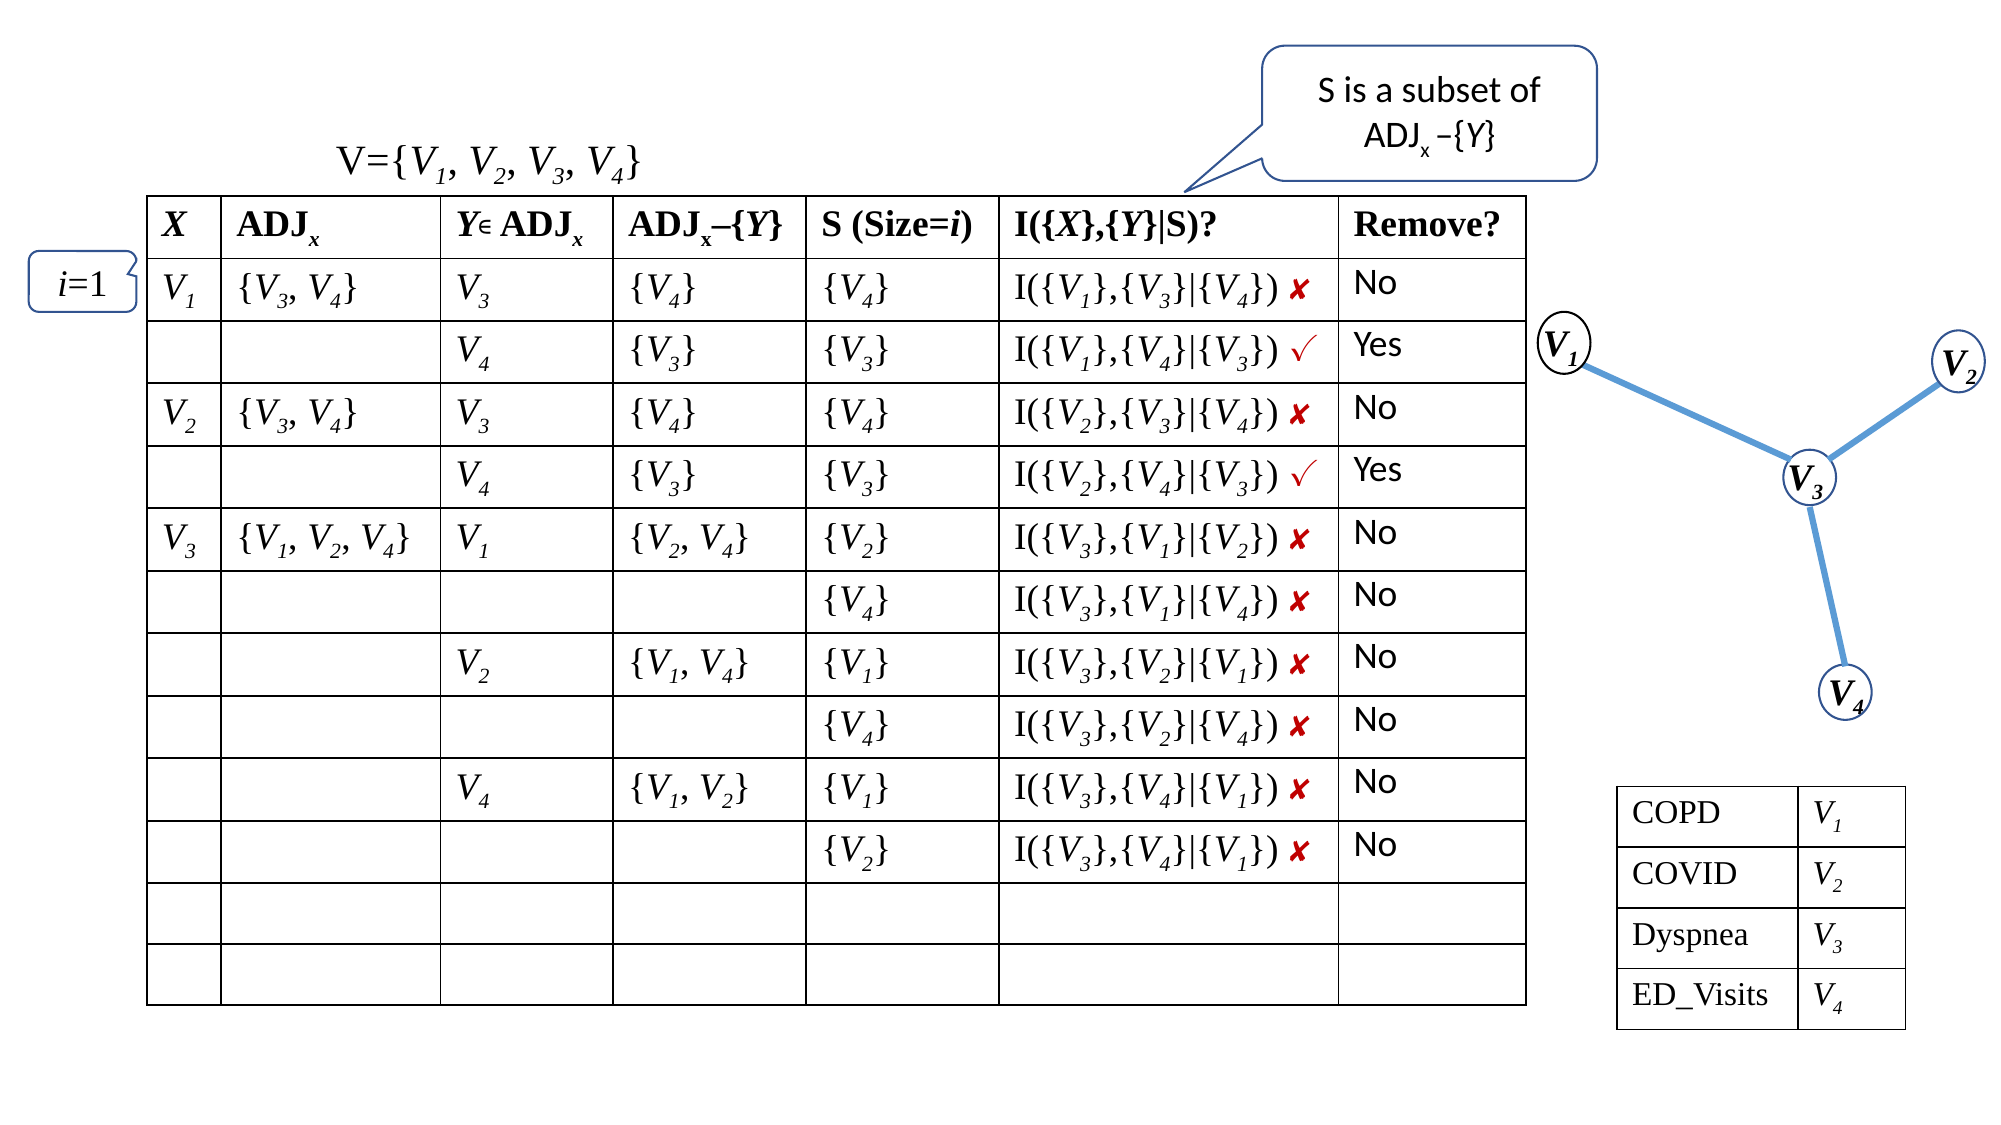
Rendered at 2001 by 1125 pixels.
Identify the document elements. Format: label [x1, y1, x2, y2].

table_header [1799, 787, 1905, 846]
table_cell [441, 322, 612, 382]
table_cell [807, 759, 998, 820]
table_cell [614, 509, 805, 570]
table_cell [614, 384, 805, 445]
table_cell [441, 759, 612, 820]
table_cell [222, 572, 440, 632]
table_cell [1000, 945, 1338, 1004]
table_header [148, 197, 220, 258]
table_cell [1339, 259, 1525, 320]
table_cell [148, 884, 220, 943]
table_header [222, 197, 440, 258]
table_cell [807, 884, 998, 943]
table_cell [1618, 848, 1797, 907]
table_cell [1000, 259, 1338, 320]
table_cell [1000, 822, 1338, 882]
table_cell [148, 945, 220, 1004]
table_cell [807, 697, 998, 757]
table_cell [222, 509, 440, 570]
table_cell [1000, 384, 1338, 445]
table_cell [441, 822, 612, 882]
table_cell [441, 259, 612, 320]
table_cell [807, 634, 998, 695]
table_cell [148, 634, 220, 695]
table_cell [1799, 848, 1905, 907]
table_cell [1339, 884, 1525, 943]
table_cell [222, 884, 440, 943]
table_header [1618, 787, 1797, 846]
table_cell [1000, 697, 1338, 757]
list [320, 125, 1851, 196]
table_cell [614, 945, 805, 1004]
table_cell [441, 447, 612, 507]
table_cell [441, 634, 612, 695]
table_cell [222, 447, 440, 507]
table_cell [1339, 447, 1525, 507]
table_cell [1339, 509, 1525, 570]
table_cell [1339, 572, 1525, 632]
table_cell [148, 259, 220, 320]
table_cell [614, 322, 805, 382]
table_cell [807, 259, 998, 320]
table_cell [1339, 384, 1525, 445]
table_cell [614, 697, 805, 757]
table_cell [614, 822, 805, 882]
table_cell [1799, 969, 1905, 1029]
table_cell [1000, 634, 1338, 695]
table_cell [1000, 759, 1338, 820]
table_cell [1339, 634, 1525, 695]
table_cell [1339, 322, 1525, 382]
table_cell [148, 572, 220, 632]
table_cell [614, 447, 805, 507]
table_header [614, 197, 805, 258]
text_box [27, 249, 138, 313]
table_cell [148, 509, 220, 570]
table_cell [148, 759, 220, 820]
table_cell [1339, 945, 1525, 1004]
table_cell [222, 697, 440, 757]
table_cell [1339, 697, 1525, 757]
table_cell [222, 634, 440, 695]
table_cell [807, 509, 998, 570]
table_cell [614, 759, 805, 820]
table_cell [807, 384, 998, 445]
table_cell [1000, 322, 1338, 382]
table_cell [1000, 509, 1338, 570]
table_cell [441, 572, 612, 632]
table_cell [614, 634, 805, 695]
table_cell [148, 384, 220, 445]
table_cell [1000, 447, 1338, 507]
table_cell [441, 509, 612, 570]
table_cell [807, 945, 998, 1004]
table_cell [441, 697, 612, 757]
table_header [807, 197, 998, 258]
table_cell [222, 822, 440, 882]
table_cell [222, 322, 440, 382]
table_cell [222, 945, 440, 1004]
text_box [1534, 311, 2000, 768]
table_cell [1000, 884, 1338, 943]
table_cell [222, 384, 440, 445]
table_cell [807, 572, 998, 632]
table_cell [614, 572, 805, 632]
table_cell [807, 822, 998, 882]
table_cell [1618, 909, 1797, 968]
table_cell [441, 884, 612, 943]
table_cell [807, 322, 998, 382]
table_cell [222, 259, 440, 320]
table_cell [148, 447, 220, 507]
table_cell [222, 759, 440, 820]
table_cell [1339, 759, 1525, 820]
table_header [1000, 197, 1338, 258]
table_cell [1000, 572, 1338, 632]
table_cell [441, 945, 612, 1004]
text_box [1183, 44, 1599, 194]
table_cell [1618, 969, 1797, 1029]
table_cell [614, 884, 805, 943]
table_cell [1799, 909, 1905, 968]
table_cell [441, 384, 612, 445]
table_header [441, 197, 612, 258]
table_cell [807, 447, 998, 507]
table_cell [1339, 822, 1525, 882]
table_cell [148, 322, 220, 382]
table_cell [148, 697, 220, 757]
table_cell [148, 822, 220, 882]
table_cell [614, 259, 805, 320]
table_header [1339, 197, 1525, 258]
